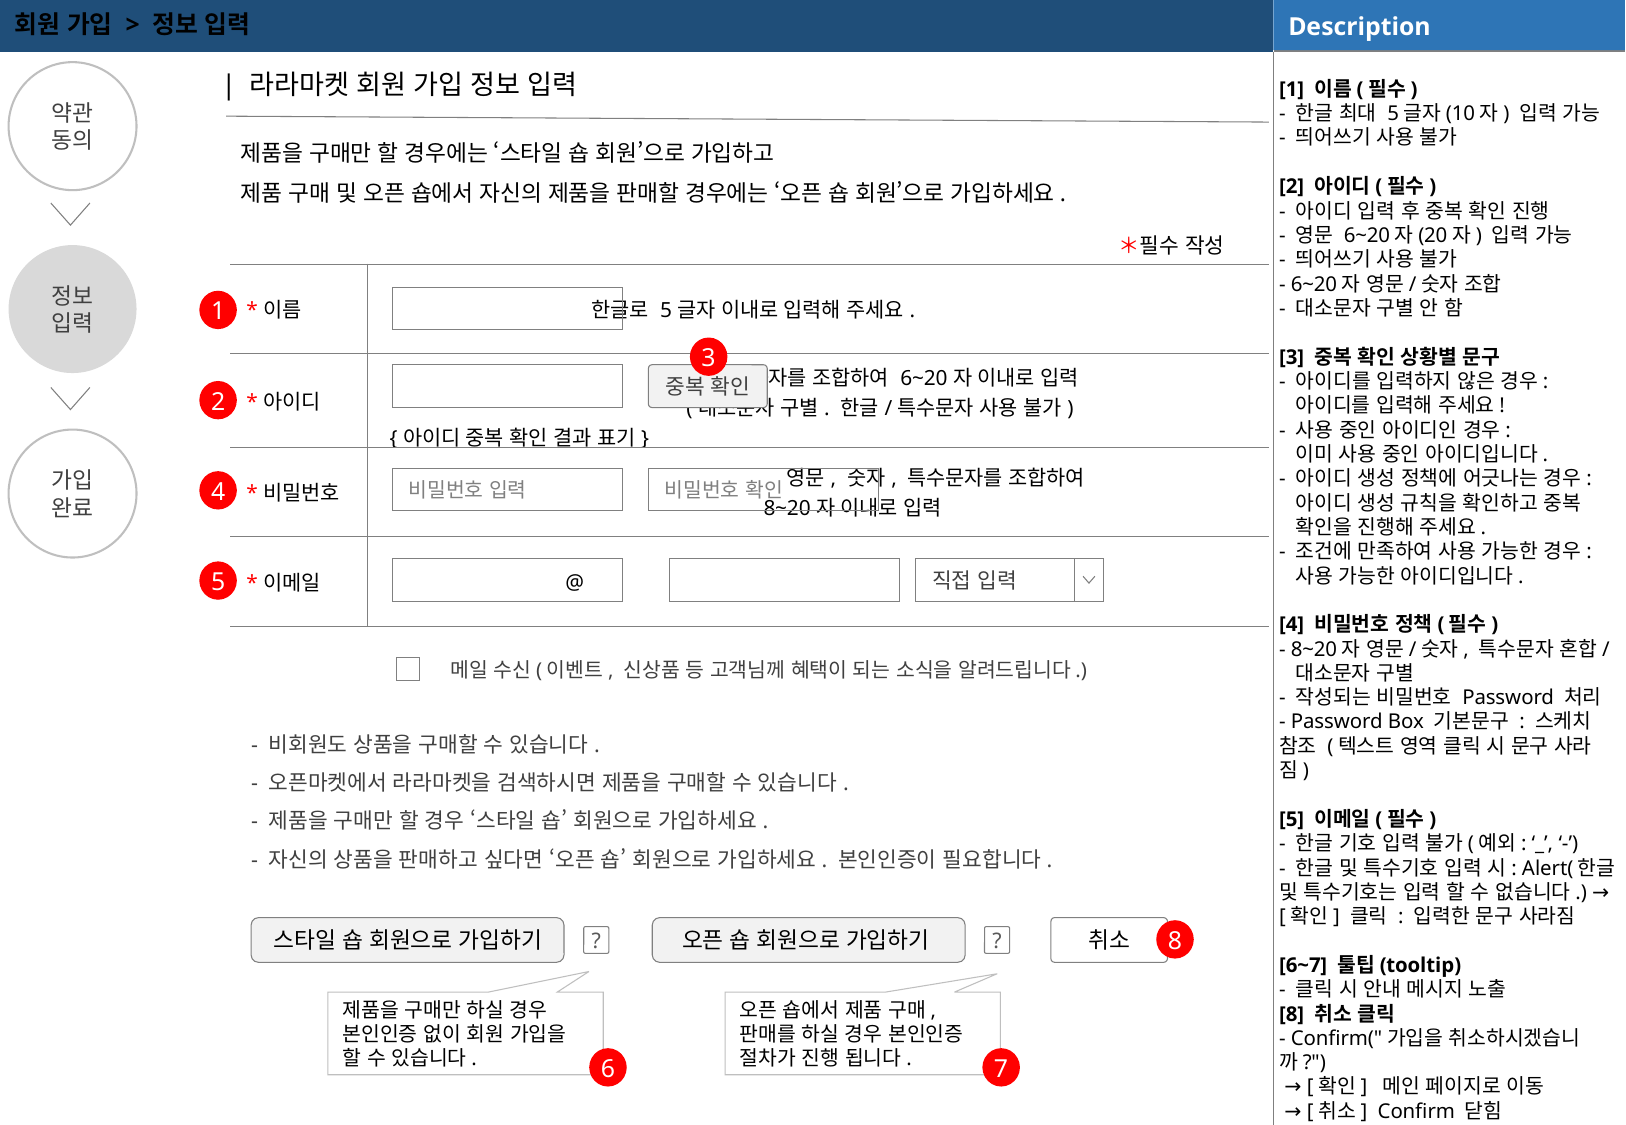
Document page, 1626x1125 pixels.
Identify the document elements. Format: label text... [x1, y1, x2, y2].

text_box 8 [1155, 919, 1195, 960]
text_box 중복 확인 [647, 363, 769, 409]
table_cell *아이디 [230, 354, 367, 447]
text_box 3 [688, 336, 729, 377]
text_box 1 [198, 289, 238, 331]
text_box 오픈 숍에서 제품 구매, 판매를 하실 경우 본인인증 절차가 진행 됩니다. [724, 972, 1002, 1076]
text_box 7 [981, 1047, 1021, 1088]
text_box 제품을 구매만 하실 경우 본인인증 없이 회원 가입을 할 수 있습니다. [326, 970, 605, 1076]
table_cell 영문, 숫자, 특수문자를 조합하여 8~20자 이내로 입력 [368, 448, 1269, 536]
text_box 정보 입력 [7, 244, 138, 375]
table_cell 영문 숫자를 조합하여 6~20자 이내로 입력 (대소문자 구별. 한글/특수문자 사용 불가) {아이디 중복 확인 결과 표기} [368, 354, 1269, 447]
text_box 취소 [1049, 916, 1169, 964]
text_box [225, 116, 1269, 123]
table_cell *비밀번호 [230, 448, 367, 536]
text_box [391, 558, 623, 602]
text_box ? [582, 925, 610, 955]
table_header 한글로 5글자 이내로 입력해 주세요. [368, 265, 1269, 353]
text_box | 라라마켓 회원 가입 정보 입력 [221, 67, 623, 101]
text_box 비밀번호 확인 [647, 467, 879, 511]
text_box [1] 이름(필수) - 한글 최대 5글자(10자) 입력 가능 - 띄어쓰기 사용 불가 [2] 아이디(필수) - 아이디 입력 후 중복 확인 진행 - 영문 6~20자(20자) 입력 가능 - 띄어쓰기 사용 불가 - 6~20자 영문/숫자 조합 - 대소문자 구별 안 함 [3] 중복 확인 상황별 문구 - 아이디를 입력하지 않은 경우: 아이디를 입력해 주세요! - 사용 중인 아이디인 경우: 이미 사용 중인 아이디입니다. - 아이디 생성 정책에 어긋나는 경우: 아이디 생성 규칙을 확인하고 중복 확인을 진행해 주세요. - 조건에 만족하여 사용 가능한 경우: 사용 가능한 아이디입니다. [4] 비밀번호 정책(필수) - 8~20자 영문/숫자, 특수문자 혼합/ 대소문자 구별 - 작성되는 비밀번호 Password 처리 - Password Box 기본문구 : 스케치 참조 (텍스트 영역 클릭 시 문구 사라짐) [5] 이메일(필수) - 한글 기호 입력 불가(예외: ‘_’, ‘-’) - 한글 및 특수기호 입력 시: Alert(한글 및 특수기호는 입력 할 수 없습니다.) → [확인] 클릭 : 입력한 문구 사라짐 [6~7] 툴팁(tooltip) - 클릭 시 안내 메시지 노출 [8] 취소 클릭 - Confirm("가입을 취소하시겠습니까?") → [확인] 메인 페이지로 이동 → [취소] Confirm 닫힘 [1272, 51, 1625, 1125]
text_box 약관 동의 [7, 61, 138, 192]
text_box ? [983, 925, 1011, 955]
table_header *이름 [230, 265, 367, 353]
list 회원 가입 > 정보 입력 [0, 0, 1238, 52]
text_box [915, 558, 1104, 603]
text_box [391, 286, 623, 331]
text_box 6 [588, 1047, 628, 1088]
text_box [396, 650, 1119, 688]
text_box 2 [198, 379, 238, 421]
text_box [668, 558, 900, 602]
text_box 스타일 숍 회원으로 가입하기 [250, 916, 566, 964]
text_box 4 [198, 470, 238, 511]
text_box 5 [198, 560, 238, 601]
table_cell *이메일 [230, 537, 367, 626]
text_box 오픈 숍 회원으로 가입하기 [651, 916, 967, 964]
text_box ＊필수 작성 [1103, 224, 1284, 266]
text_box [391, 364, 623, 409]
text_box 가입 완료 [7, 428, 138, 559]
text_box [51, 387, 90, 410]
table_cell @ [368, 537, 1269, 626]
text_box - 비회원도 상품을 구매할 수 있습니다. - 오픈마켓에서 라라마켓을 검색하시면 제품을 구매할 수 있습니다. - 제품을 구매만 할 경우 ‘스타일 숍’ 회원으로 가입하세요. - 자신의 상품을 판매하고 싶다면 ‘오픈 숍’ 회원으로 가입하세요. 본인인증이 필요합니다. [236, 710, 1152, 880]
text_box 제품을 구매만 할 경우에는 ‘스타일 숍 회원’으로 가입하고 제품 구매 및 오픈 숍에서 자신의 제품을 판매할 경우에는 ‘오픈 숍 회원’으로 가입하세요. [226, 123, 1152, 214]
text_box 비밀번호 입력 [391, 467, 623, 511]
text_box [51, 203, 90, 226]
